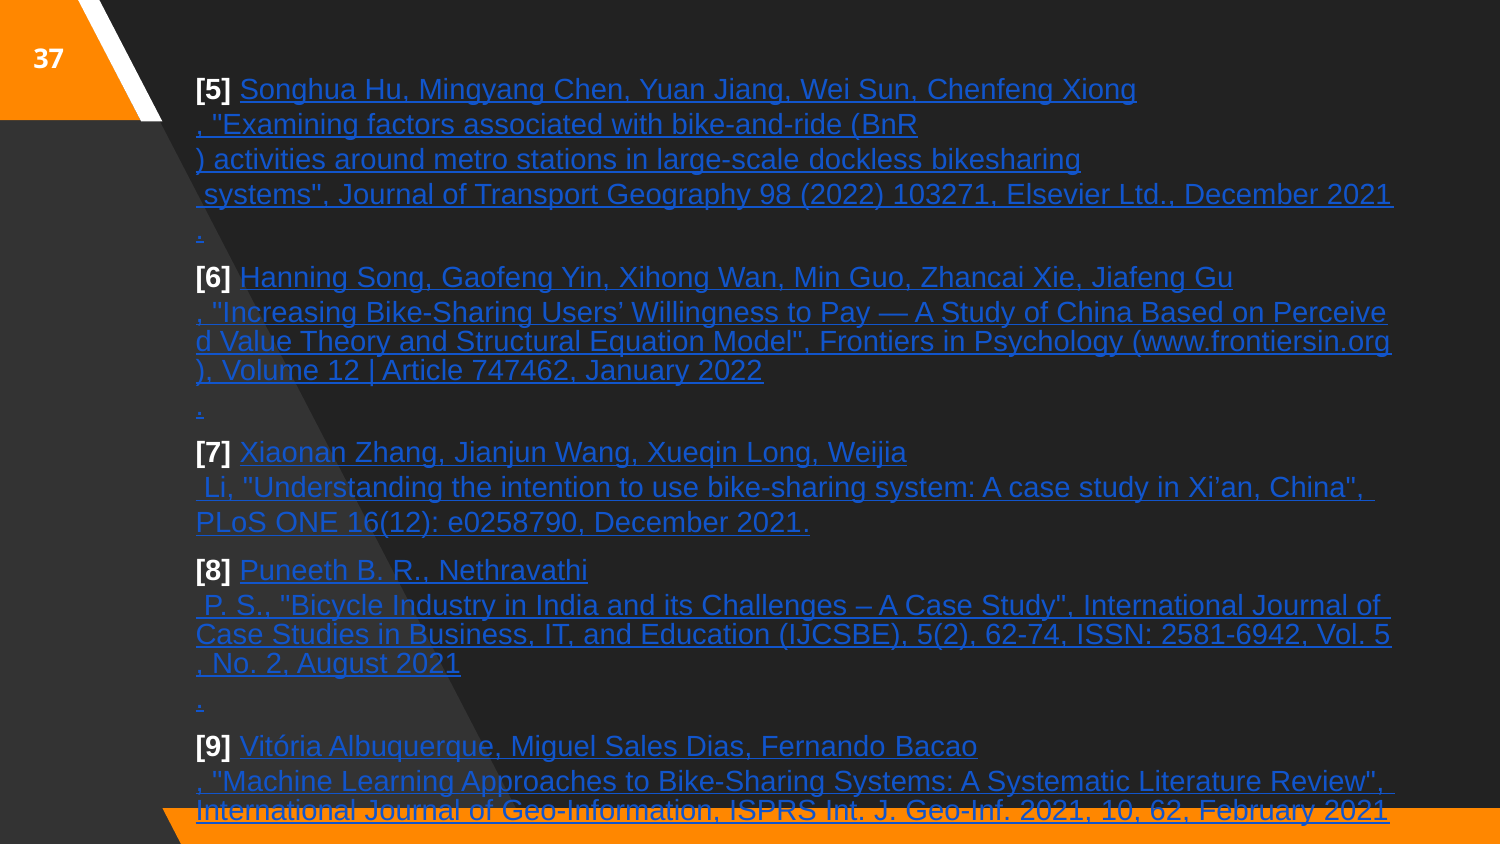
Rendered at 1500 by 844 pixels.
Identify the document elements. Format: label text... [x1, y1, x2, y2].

text_box [5] Songhua Hu, Mingyang Chen, Yuan Jiang, Wei Sun, Chenfeng Xiong, "Examining factors associated with bike-and-ride (BnR) activities around metro stations in large-scale dockless bikesharing systems", Journal of Transport Geography 98 (2022) 103271, Elsevier Ltd., December 2021. [6] Hanning Song, Gaofeng Yin, Xihong Wan, Min Guo, Zhancai Xie, Jiafeng Gu, "Increasing Bike-Sharing Users’ Willingness to Pay — A Study of China Based on Perceived Value Theory and Structural Equation Model", Frontiers in Psychology (www.frontiersin.org), Volume 12 | Article 747462, January 2022. [7] Xiaonan Zhang, Jianjun Wang, Xueqin Long, Weijia Li, "Understanding the intention to use bike-sharing system: A case study in Xi’an, China", PLoS ONE 16(12): e0258790, December 2021. [8] Puneeth B. R., Nethravathi P. S., "Bicycle Industry in India and its Challenges – A Case Study", International Journal of Case Studies in Business, IT, and Education (IJCSBE), 5(2), 62-74, ISSN: 2581-6942, Vol. 5, No. 2, August 2021. [9] Vitória Albuquerque, Miguel Sales Dias, Fernando Bacao, "Machine Learning Approaches to Bike-Sharing Systems: A Systematic Literature Review", International Journal of Geo-Information, ISPRS Int. J. Geo-Inf. 2021, 10, 62, February 2021. [180, 55, 1412, 788]
slide_number 37 [0, 0, 98, 121]
